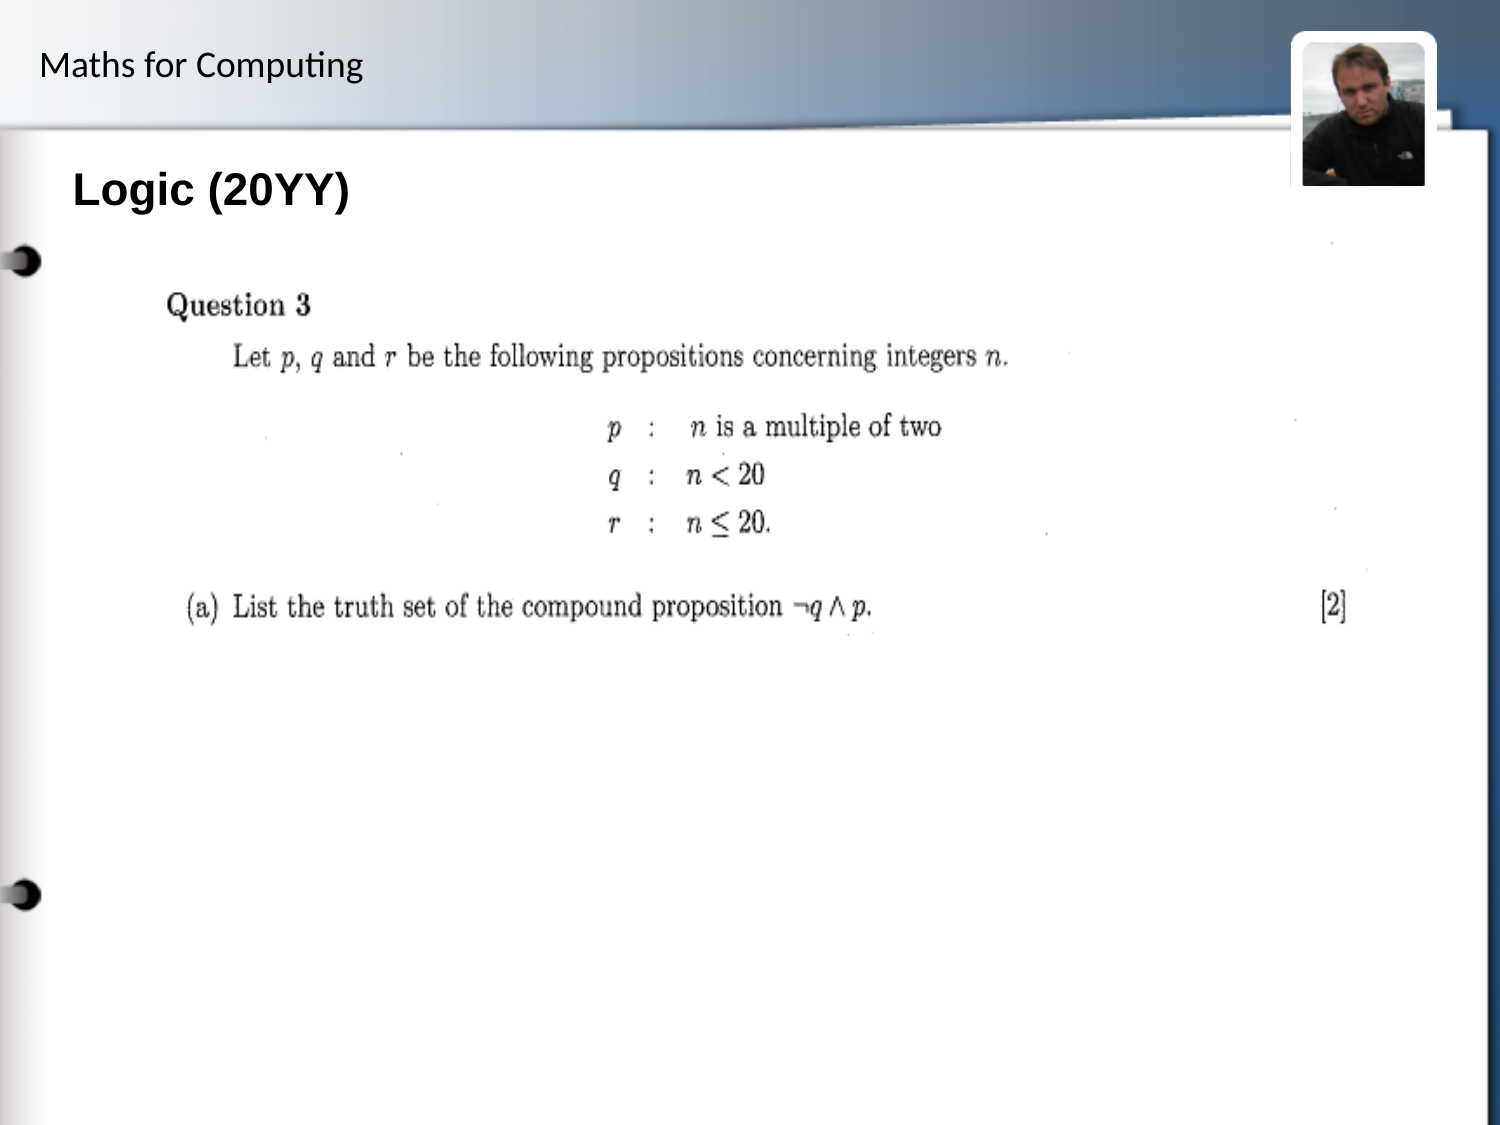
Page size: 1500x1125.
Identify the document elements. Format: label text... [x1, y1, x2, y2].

picture [0, 0, 1500, 1125]
title Logic (20YY) [57, 152, 1276, 217]
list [126, 238, 1378, 637]
